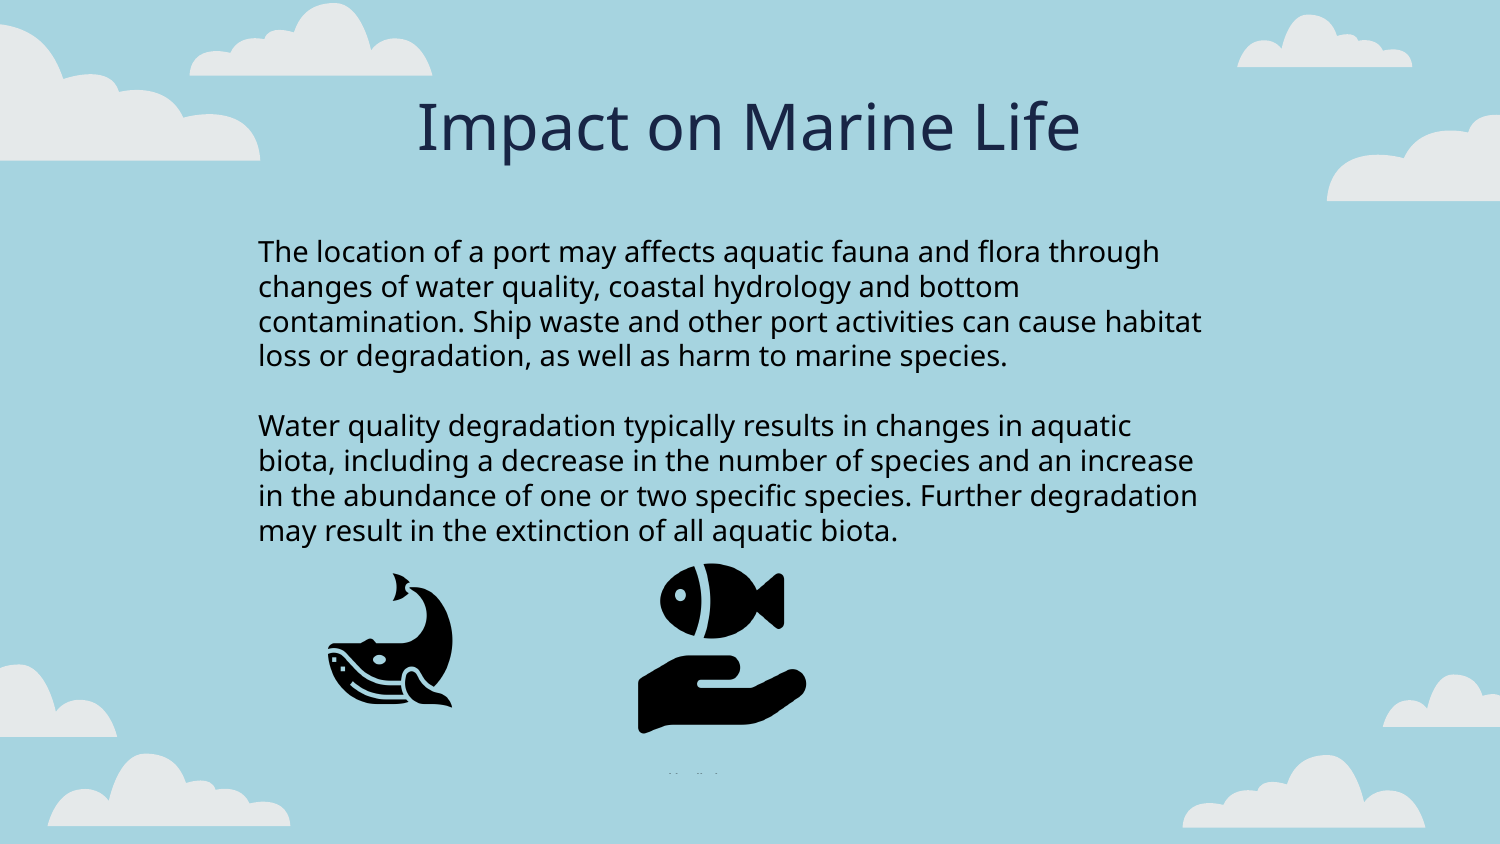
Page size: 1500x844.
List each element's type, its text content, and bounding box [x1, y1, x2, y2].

title Impact on Marine Life [117, 70, 1383, 148]
text_box The location of a port may affects aquatic fauna and flora through changes of water quality, coastal hydrology and bottom contamination. Ship waste and other port activities can cause habitat loss or degradation, as well as harm to marine species. Water quality degradation typically results in changes in aquatic biota, including a decrease in the number of species and an increase in the abundance of one or two specific species. Further degradation may result in the extinction of all aquatic biota. [243, 217, 1230, 563]
picture [608, 545, 837, 774]
picture [304, 565, 476, 738]
